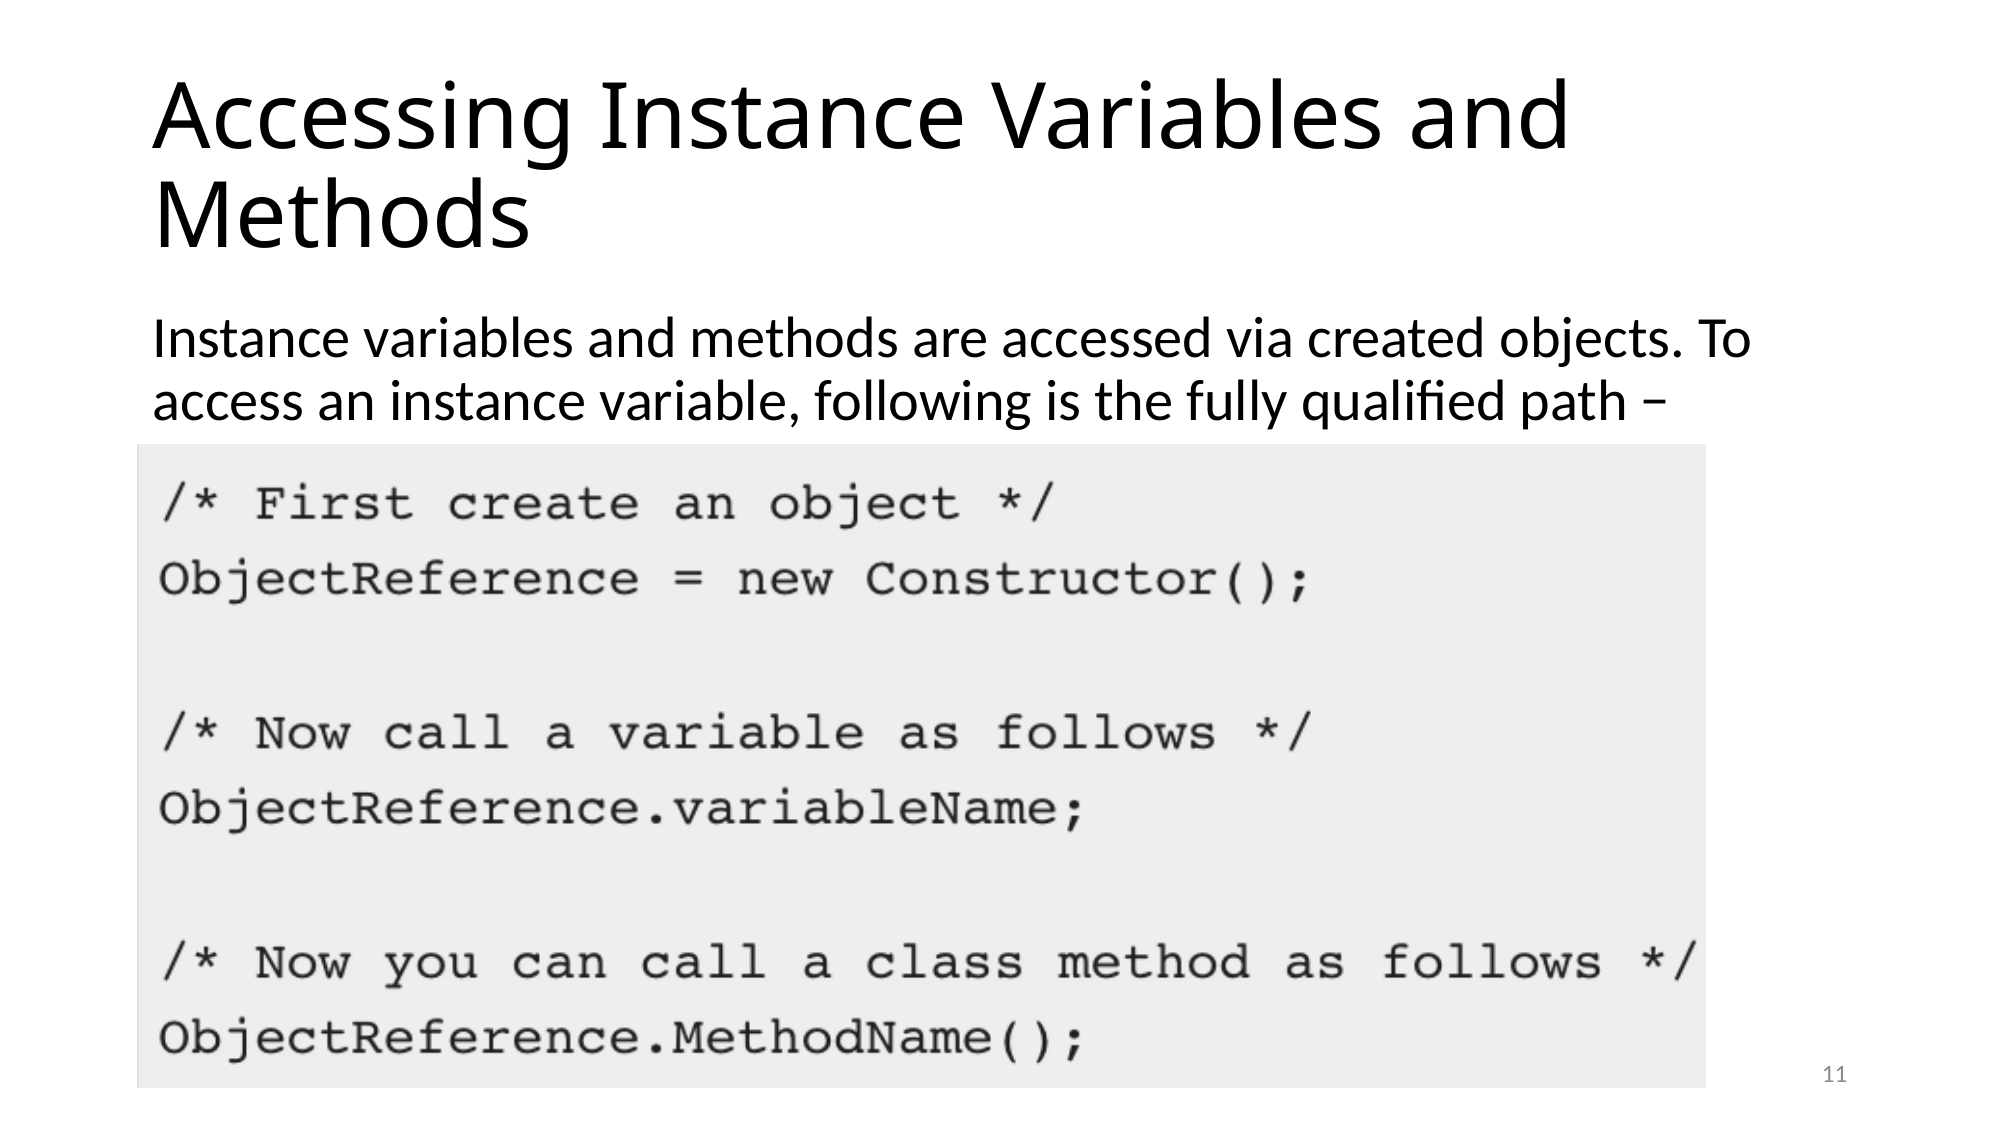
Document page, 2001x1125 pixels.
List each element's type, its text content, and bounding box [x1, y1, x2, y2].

list Instance variables and methods are accessed via created objects. To access an instance variable, following is the fully qualified path − [137, 299, 1863, 1014]
picture [137, 444, 1706, 1088]
title Accessing Instance Variables and Methods [137, 59, 1863, 278]
slide_number 11 [1412, 1042, 1863, 1103]
